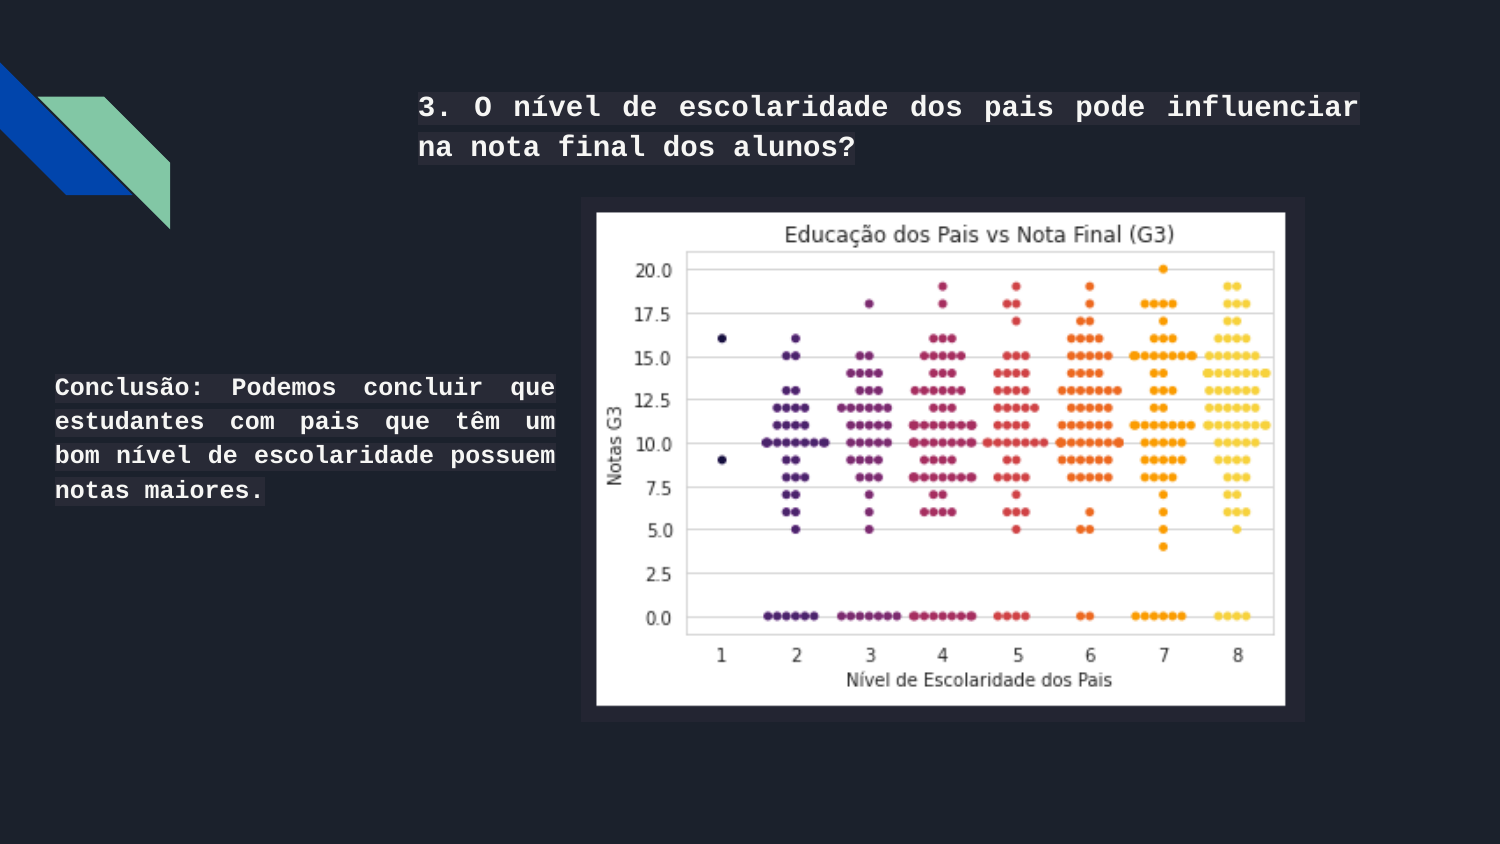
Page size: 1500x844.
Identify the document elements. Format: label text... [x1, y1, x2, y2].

text_box Conclusão: Podemos concluir que estudantes com pais que têm um bom nível de escolaridade possuem notas maiores. [39, 350, 571, 519]
picture [581, 196, 1305, 723]
title 3. O nível de escolaridade dos pais pode influenciar na nota final dos alunos? [402, 67, 1375, 183]
